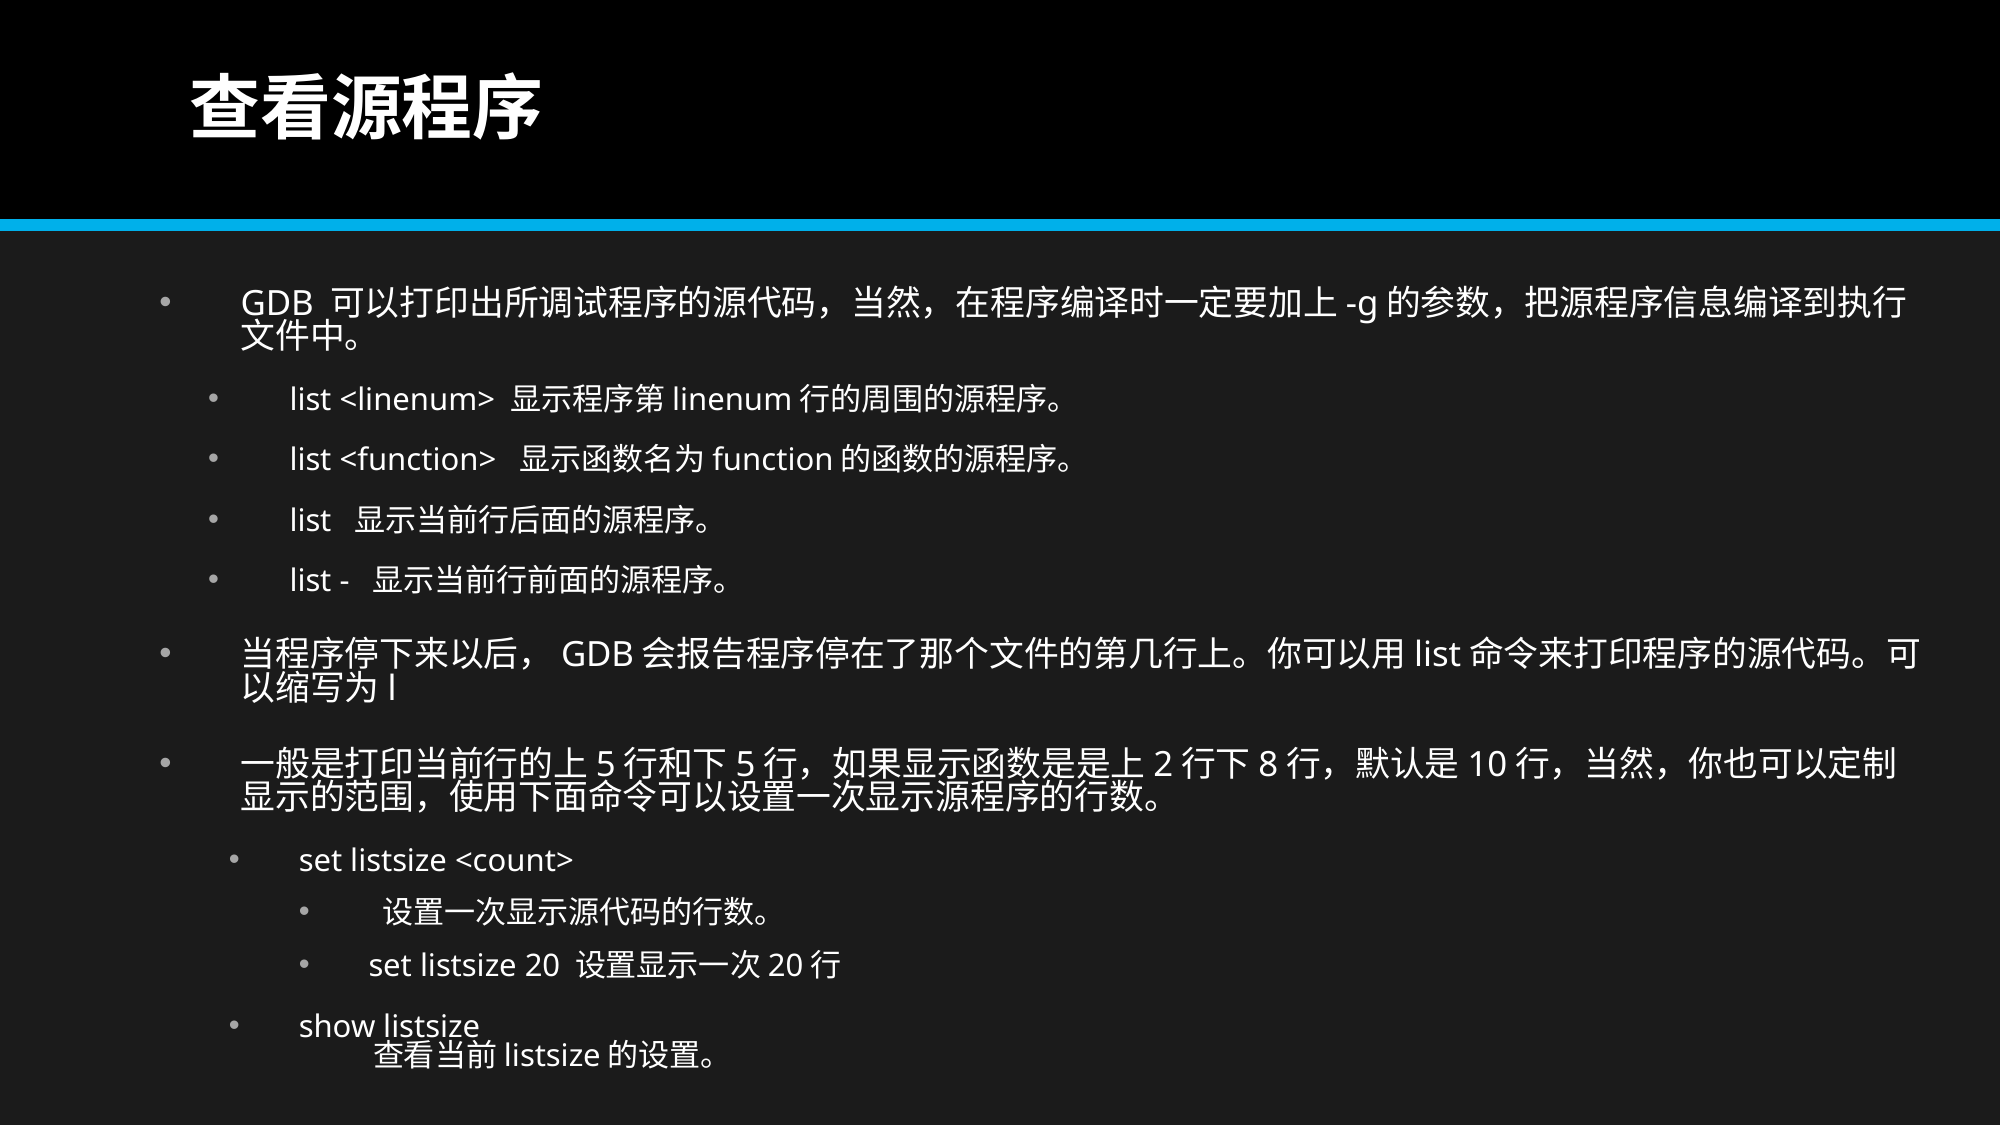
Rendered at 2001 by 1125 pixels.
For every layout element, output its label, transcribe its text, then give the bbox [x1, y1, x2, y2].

title 查看源程序 [174, 20, 1825, 201]
list GDB 可以打印出所调试程序的源代码，当然，在程序编译时一定要加上-g的参数，把源程序信息编译到执行文件中。 list <linenum> 显示程序第linenum行的周围的源程序。 list <function> 显示函数名为function的函数的源程序。 list 显示当前行后面的源程序。 list - 显示当前行前面的源程序。 当程序停下来以后，GDB会报告程序停在了那个文件的第几行上。你可以用list命令来打印程序的源代码。可以缩写为l 一般是打印当前行的上5行和下5行，如果显示函数是是上2行下8行，默认是10行，当然，你也可以定制显示的范围，使用下面命令可以设置一次显示源程序的行数。 set listsize <count> 设置一次显示源代码的行数。 set listsize 20 设置显示一次20行 show listsize 查看当前listsize的设置。 [144, 281, 1938, 1113]
